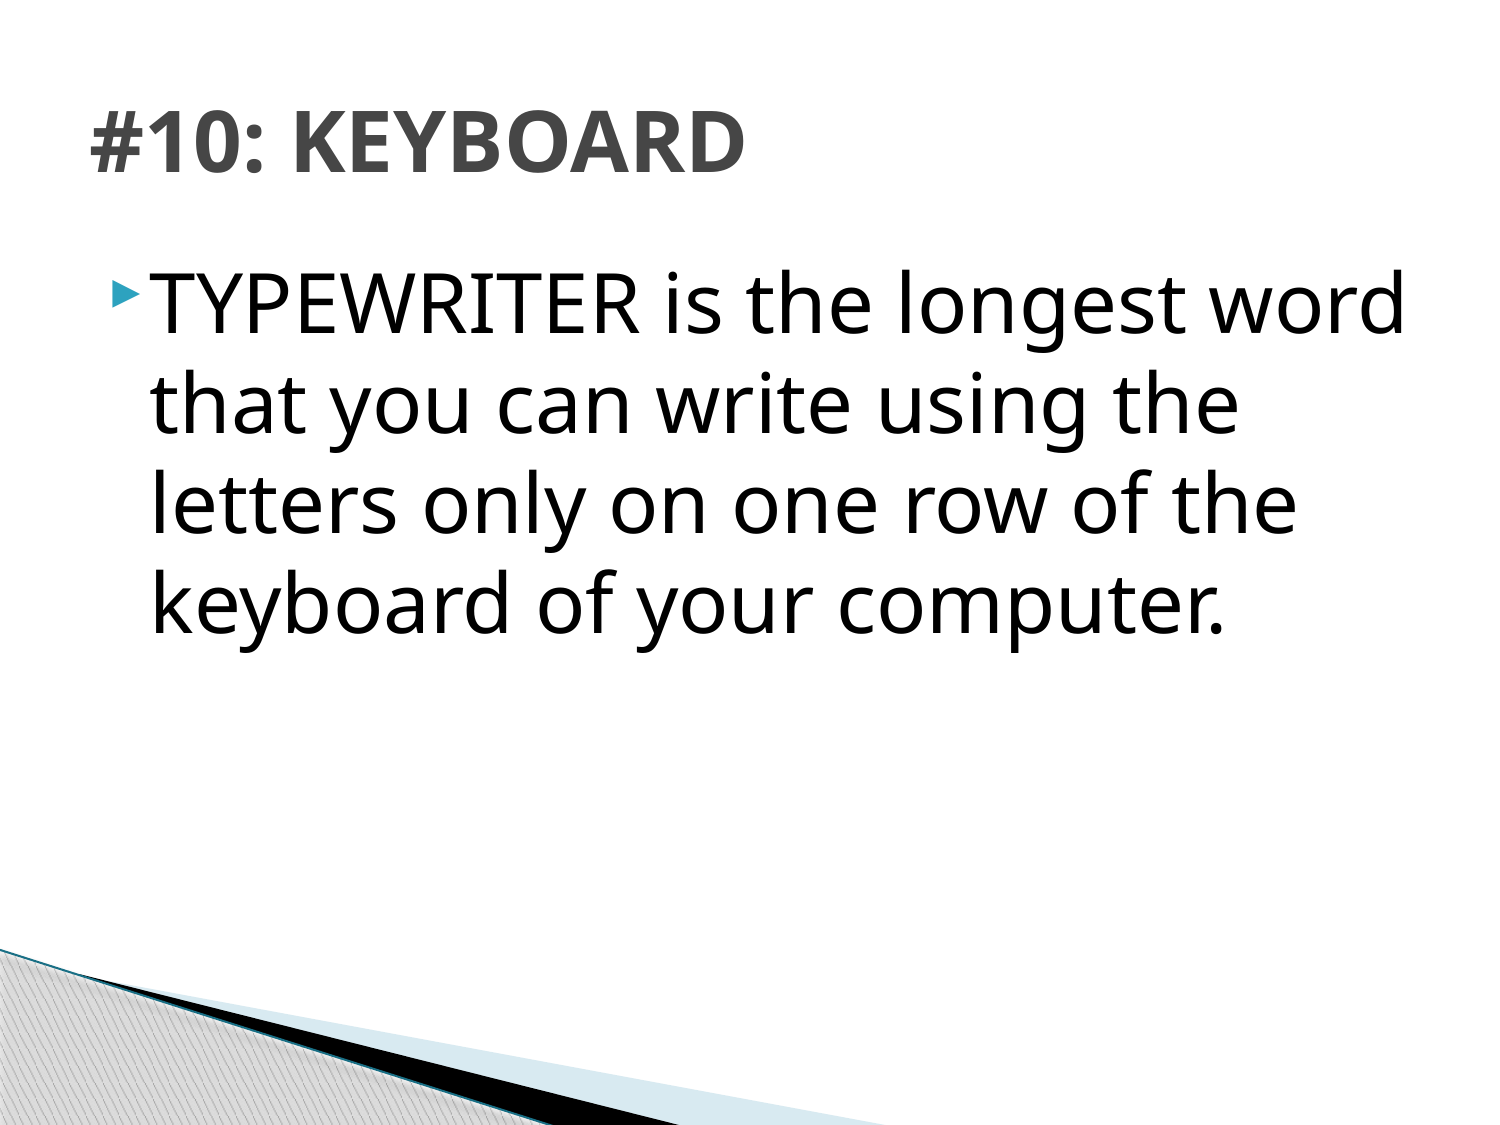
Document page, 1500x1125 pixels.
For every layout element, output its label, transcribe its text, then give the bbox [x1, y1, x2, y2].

title #10: KEYBOARD [75, 45, 1425, 233]
list TYPEWRITER is the longest word that you can write using the letters only on one row of the keyboard of your computer. [75, 243, 1425, 986]
